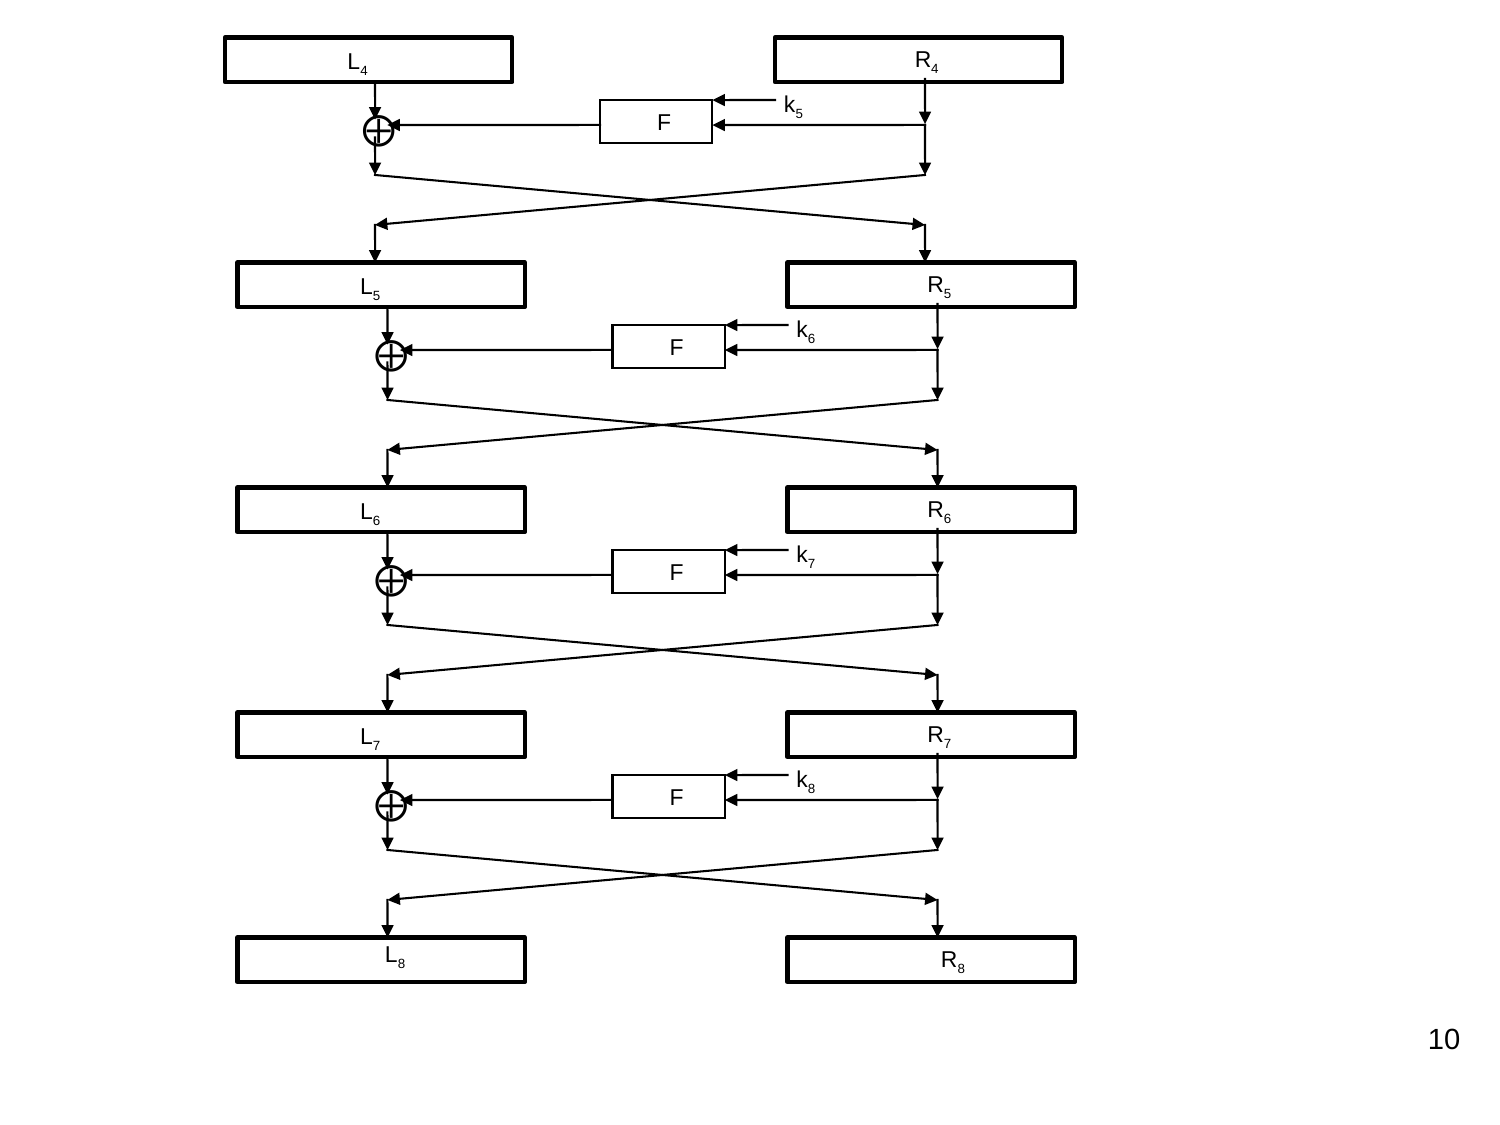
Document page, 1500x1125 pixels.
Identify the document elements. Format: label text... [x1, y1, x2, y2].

slide_number 10 [1162, 1011, 1476, 1088]
text_box [388, 650, 661, 681]
text_box [368, 86, 382, 120]
text_box [787, 712, 1075, 758]
text_box [368, 224, 382, 262]
text_box F [642, 99, 686, 143]
text_box [931, 303, 944, 349]
text_box [381, 674, 394, 712]
text_box [381, 812, 394, 849]
text_box [686, 99, 713, 143]
text_box [600, 99, 642, 143]
text_box [724, 768, 774, 782]
text_box ⨁ [357, 774, 425, 830]
text_box [381, 761, 394, 795]
text_box [381, 899, 394, 932]
text_box [931, 753, 944, 799]
text_box [724, 318, 774, 332]
text_box [980, 937, 1075, 983]
text_box [374, 174, 924, 231]
text_box [399, 568, 613, 582]
text_box [381, 362, 394, 399]
text_box [381, 536, 394, 570]
text_box [237, 487, 525, 533]
text_box [931, 449, 944, 487]
text_box [381, 311, 394, 345]
text_box [388, 425, 661, 456]
text_box [237, 937, 525, 983]
text_box [724, 793, 774, 807]
text_box [237, 712, 525, 758]
text_box [918, 124, 932, 175]
text_box [399, 793, 613, 807]
text_box [931, 899, 944, 937]
text_box k7 [774, 532, 838, 579]
text_box [387, 118, 601, 132]
text_box L8 [370, 932, 420, 979]
text_box ⨁ [345, 99, 413, 155]
text_box [381, 587, 394, 624]
text_box [931, 674, 944, 712]
text_box [918, 78, 932, 124]
text_box [787, 937, 926, 983]
text_box [699, 774, 725, 818]
text_box [388, 875, 661, 906]
text_box F [654, 549, 699, 593]
text_box [376, 200, 649, 231]
text_box [712, 118, 761, 132]
text_box [612, 324, 654, 368]
text_box [612, 774, 654, 818]
text_box ⨁ [357, 549, 425, 605]
text_box [612, 549, 654, 593]
text_box F [654, 774, 699, 818]
text_box [931, 349, 944, 400]
text_box [381, 449, 394, 487]
text_box k5 [761, 82, 825, 129]
text_box [724, 543, 774, 557]
text_box [237, 262, 525, 308]
text_box [368, 137, 382, 174]
text_box [787, 262, 1075, 308]
text_box [931, 574, 944, 625]
text_box [387, 849, 937, 906]
text_box ⨁ [357, 324, 425, 380]
text_box [387, 624, 937, 681]
text_box [918, 224, 932, 262]
text_box [931, 528, 944, 574]
text_box [224, 37, 513, 83]
text_box k6 [774, 307, 838, 354]
text_box R8 [926, 937, 980, 984]
text_box F [654, 324, 699, 368]
text_box [699, 549, 725, 593]
text_box [699, 324, 725, 368]
text_box [712, 93, 761, 107]
text_box [787, 487, 1075, 533]
text_box [931, 799, 944, 850]
text_box [387, 399, 937, 456]
text_box k8 [774, 757, 838, 804]
text_box [724, 343, 774, 357]
text_box [399, 343, 613, 357]
text_box [724, 568, 774, 582]
text_box [774, 37, 1063, 83]
